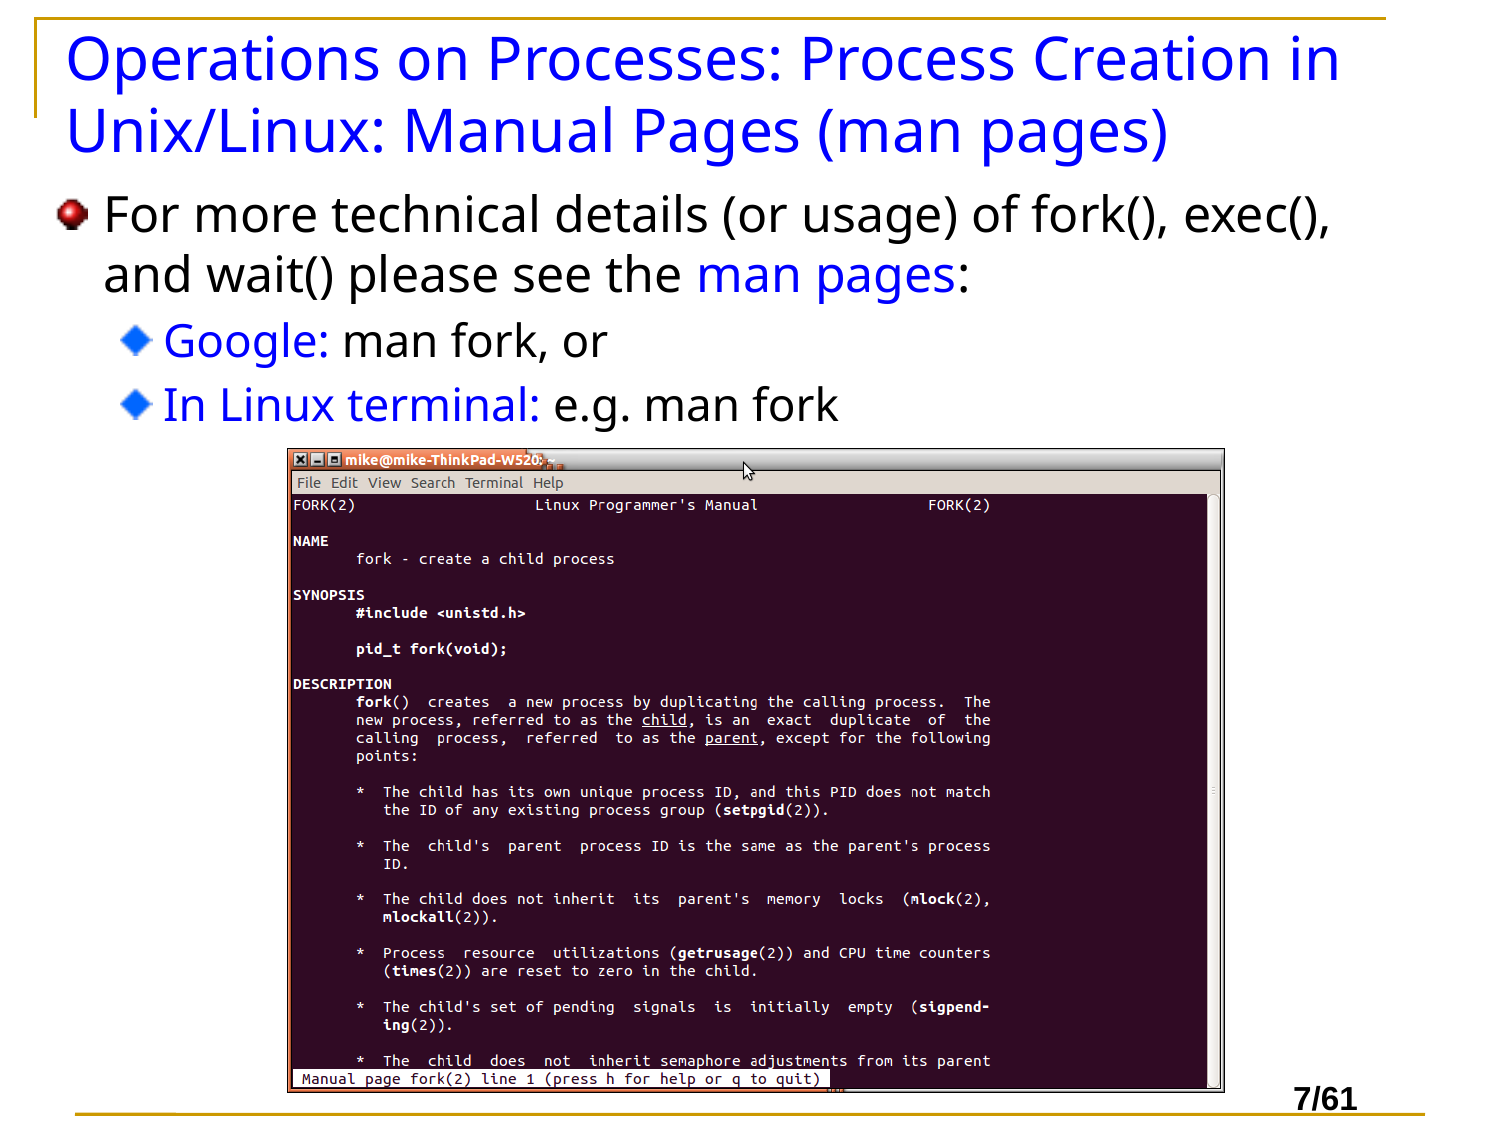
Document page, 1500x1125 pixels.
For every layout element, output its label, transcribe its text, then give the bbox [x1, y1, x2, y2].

picture [52, 194, 88, 230]
picture [120, 387, 153, 420]
list For more technical details (or usage) of fork(), exec(), and wait() please see the man pages: Google: man fork, or In Linux terminal: e.g. man fork [37, 174, 1425, 919]
title Operations on Processes: Process Creation in Unix/Linux: Manual Pages (man pages) [50, 12, 1400, 174]
picture [287, 448, 1226, 1093]
picture [120, 323, 153, 356]
